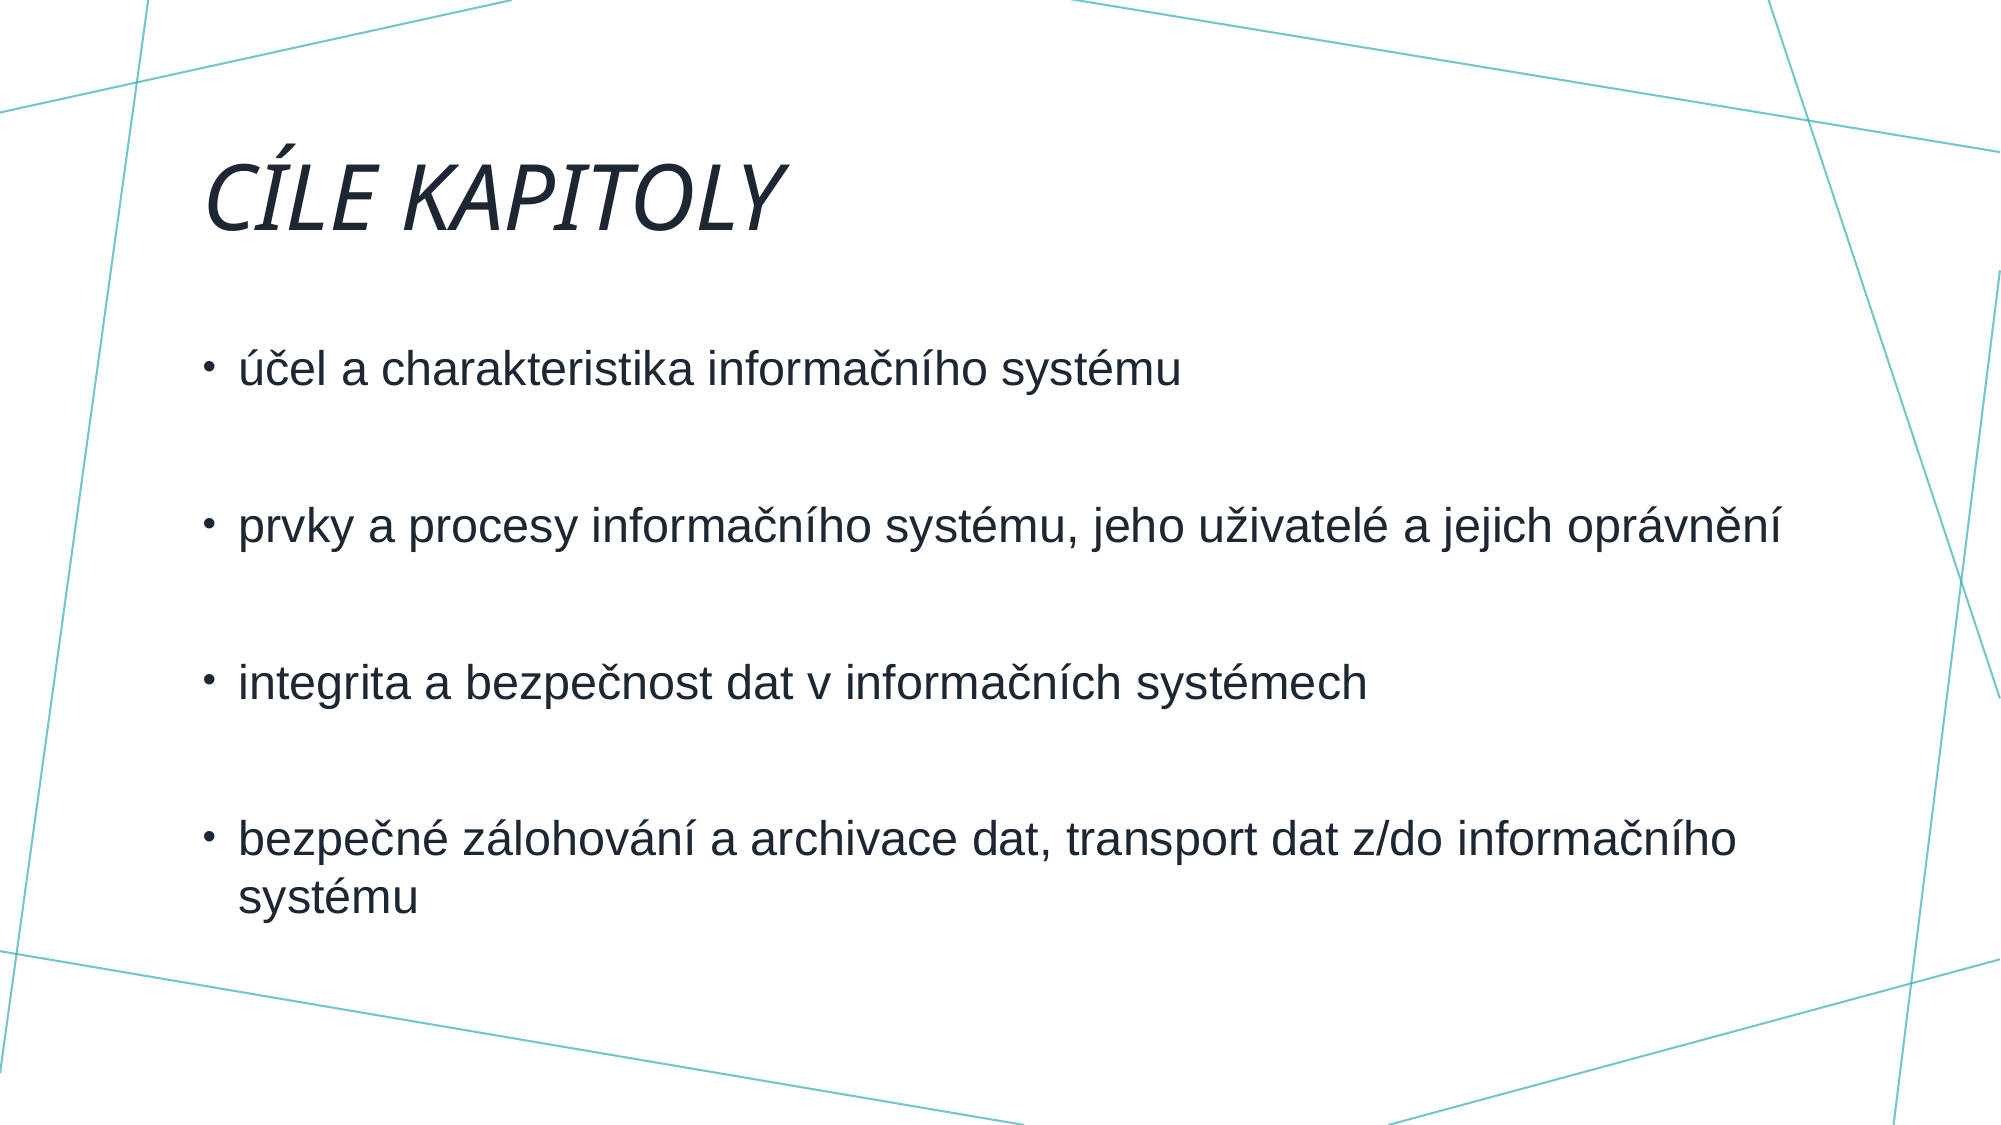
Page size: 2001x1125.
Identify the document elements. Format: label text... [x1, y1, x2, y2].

list účel a charakteristika informačního systému prvky a procesy informačního systému, jeho uživatelé a jejich oprávnění integrita a bezpečnost dat v informačních systémech bezpečné zálohování a archivace dat, transport dat z/do informačního systému [187, 329, 1813, 990]
title Cíle kapitoly [187, 87, 1813, 315]
